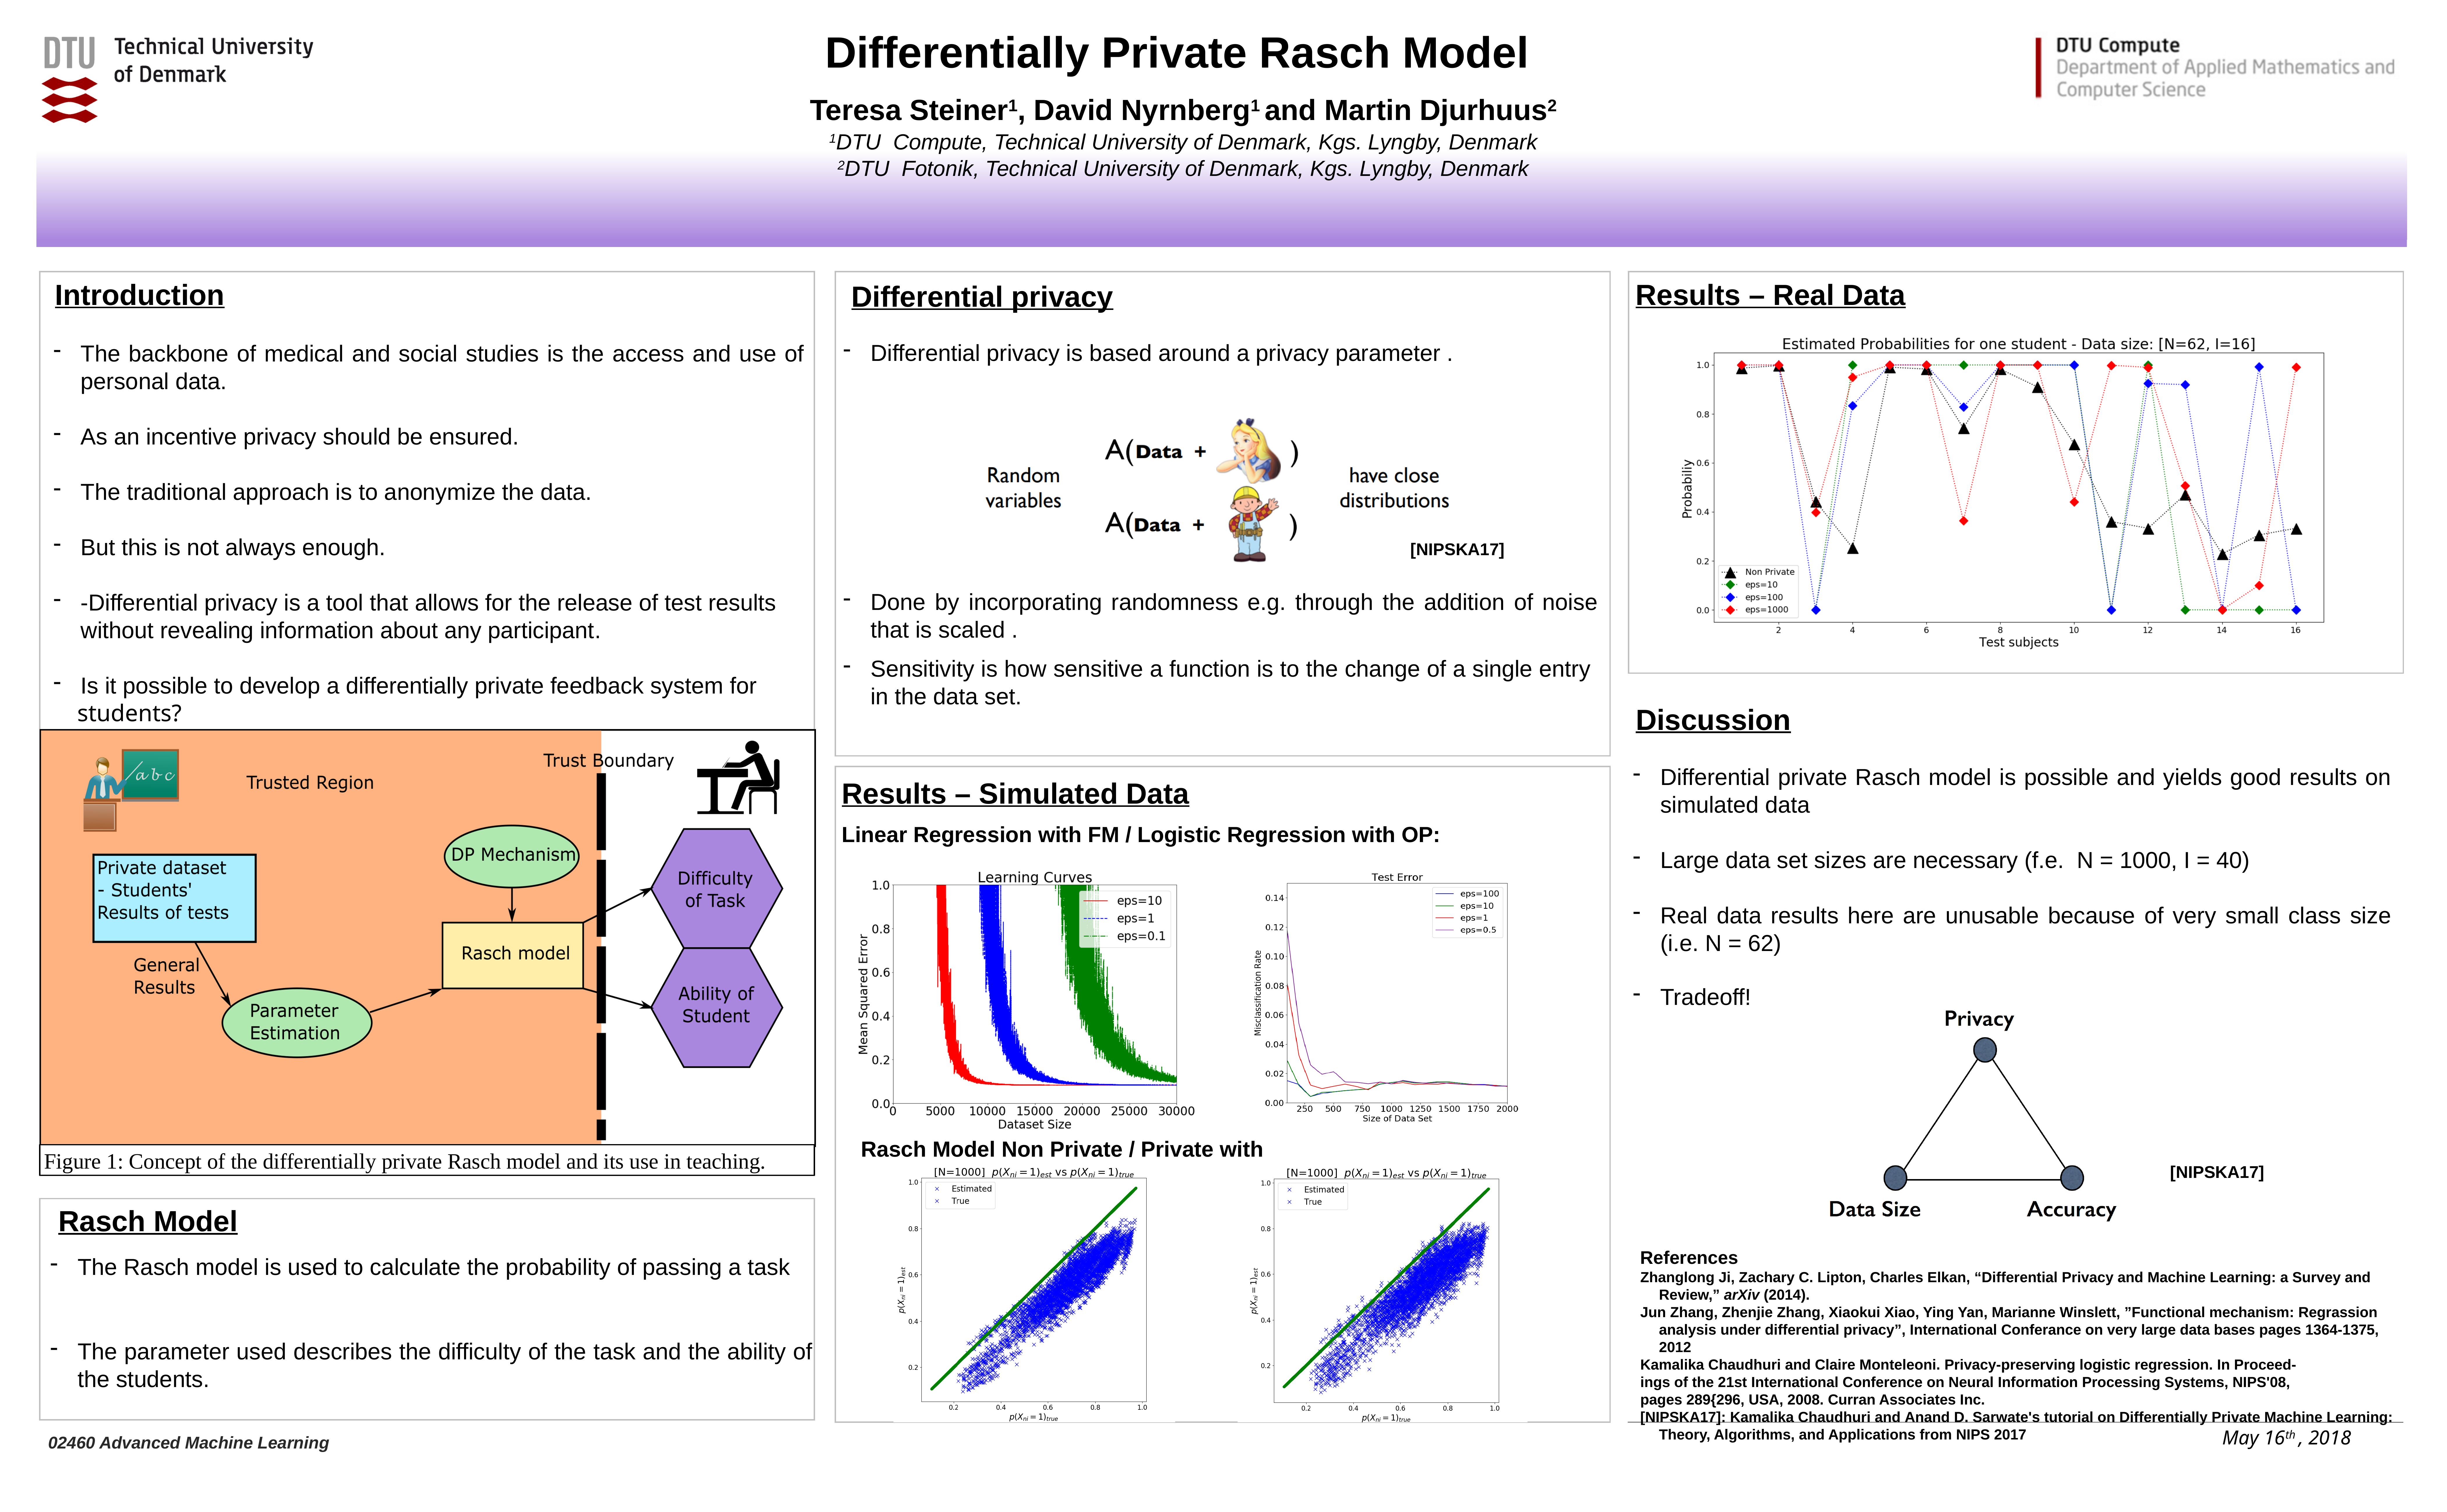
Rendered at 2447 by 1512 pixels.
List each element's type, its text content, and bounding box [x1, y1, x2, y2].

text_box [36, 151, 2407, 247]
text_box [NIPSKA17] [2166, 1159, 2321, 1184]
text_box Discussion Differential private Rasch model is possible and yields good results on simulated data Large data set sizes are necessary (f.e. N = 1000, I = 40) Real data results here are unusable because of very small class size (i.e. N = 62) Tradeoff! [1628, 743, 2396, 1276]
picture [1787, 1001, 2162, 1233]
picture [982, 410, 1456, 567]
text_box [2124, 271, 2403, 310]
text_box [835, 766, 1610, 1422]
picture [1254, 848, 1528, 1133]
text_box Results – Real Data [1628, 271, 2124, 315]
text_box May 16th , 2018 [2218, 1447, 2404, 1451]
text_box Figure 1: Concept of the differentially private Rasch model and its use in teaching. [39, 1149, 815, 1176]
text_box Differentially Private Rasch Model Teresa Steiner1, David Nyrnberg1 and Martin Djurhuus2 1DTU Compute, Technical University of Denmark, Kgs. Lyngby, Denmark 2DTU Fotonik, Technical University of Denmark, Kgs. Lyngby, Denmark [524, 20, 1843, 210]
text_box [7, 753, 16, 781]
text_box [40, 1198, 815, 1420]
picture [847, 850, 1213, 1140]
text_box 02460 Advanced Machine Learning [43, 1429, 790, 1454]
text_box Discussion Differential private Rasch model is possible and yields good results on simulated data Large data set sizes are necessary (f.e. N = 1000, I = 40) Real data results here are unusable because of very small class size (i.e. N = 62) Tradeoff! [1628, 696, 2396, 743]
text_box [835, 271, 1610, 743]
picture [893, 1168, 1184, 1422]
picture [1237, 1166, 1528, 1422]
picture [36, 37, 98, 123]
text_box [40, 271, 815, 728]
text_box [NIPSKA17] [1458, 536, 1562, 561]
picture [40, 729, 816, 1147]
text_box [835, 743, 1610, 756]
picture [1643, 310, 2402, 661]
text_box References Zhanglong Ji, Zachary C. Lipton, Charles Elkan, “Differential Privacy and Machine Learning: a Survey and Review,” arXiv (2014). Jun Zhang, Zhenjie Zhang, Xiaokui Xiao, Ying Yan, Marianne Winslett, ”Functional mechanism: Regrassion analysis under differential privacy”, International Conferance on very large data bases pages 1364-1375, 2012 Kamalika Chaudhuri and Claire Monteleoni. Privacy-preserving logistic regression. In Proceed- ings of the 21st International Conference on Neural Information Processing Systems, NIPS'08, pages 289{296, USA, 2008. Curran Associates Inc. [NIPSKA17]: Kamalika Chaudhuri and Anand D. Sarwate's tutorial on Differentially Private Machine Learning: Theory, Algorithms, and Applications from NIPS 2017 [1636, 1241, 2411, 1447]
text_box [1628, 315, 2403, 673]
picture [109, 30, 330, 131]
picture [2021, 30, 2400, 117]
